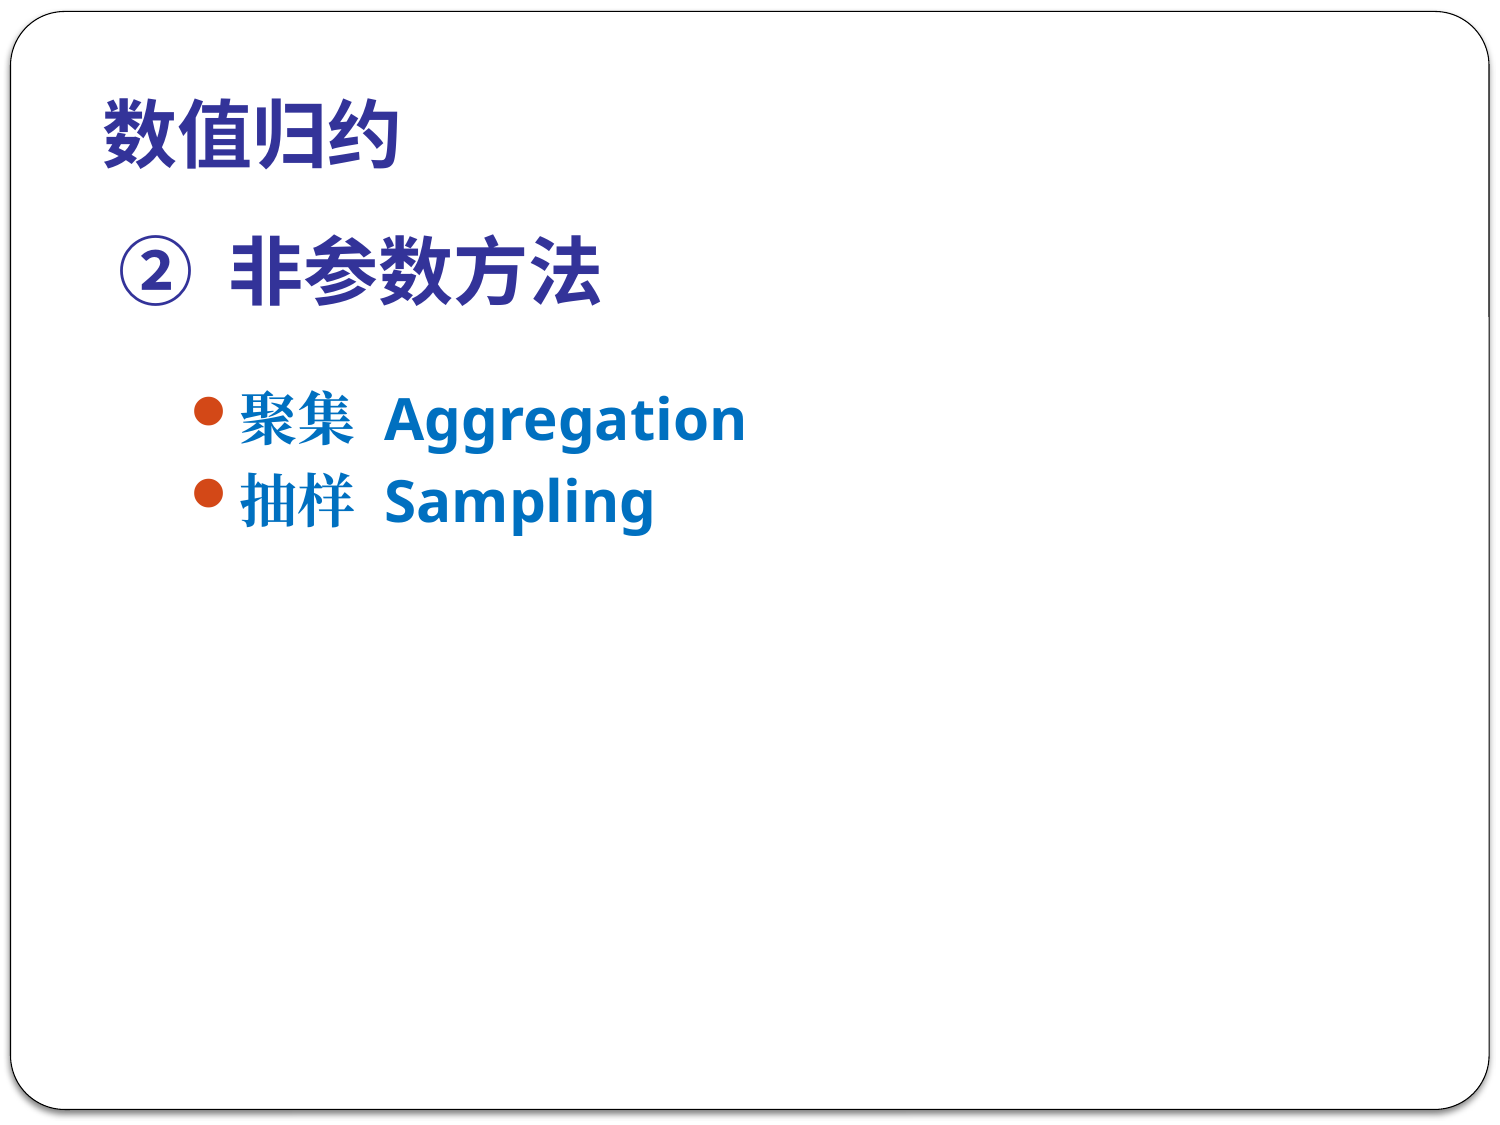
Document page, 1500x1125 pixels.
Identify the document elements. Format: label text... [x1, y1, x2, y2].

list 聚集 Aggregation 抽样 Sampling [175, 375, 1420, 923]
text_box ② 非参数方法 [103, 185, 1316, 322]
text_box 数值归约 [87, 42, 1316, 185]
